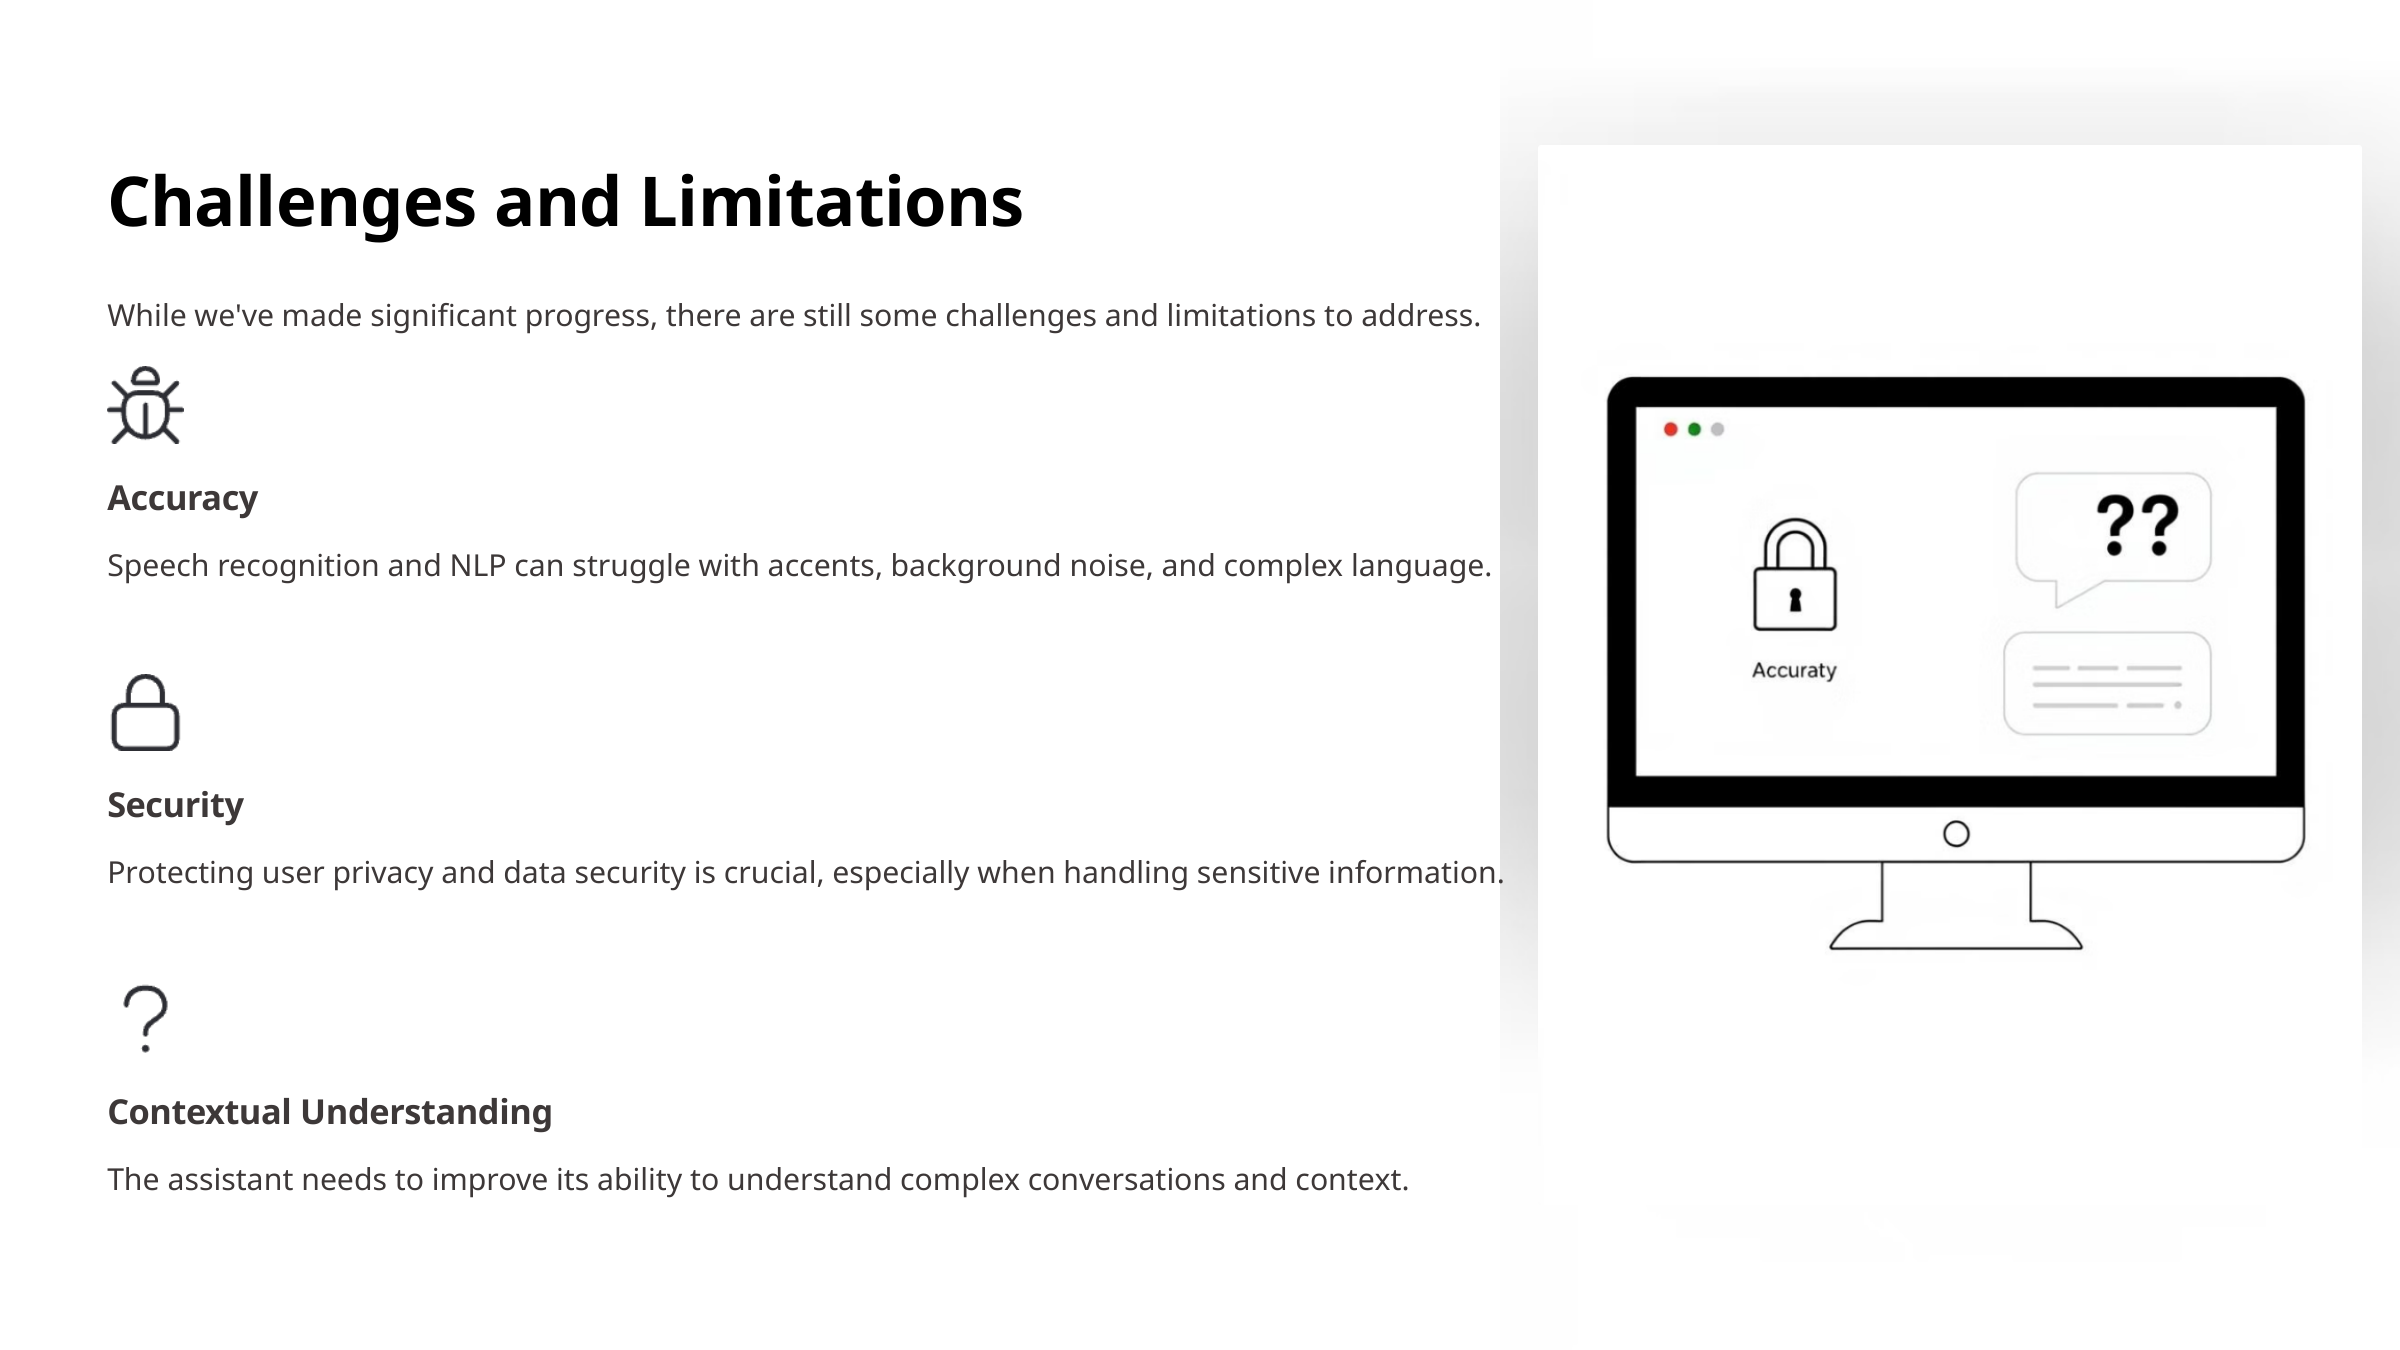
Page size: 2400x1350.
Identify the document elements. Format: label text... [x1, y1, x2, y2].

text_box Speech recognition and NLP can struggle with accents, background noise, and complex language. [107, 536, 1393, 583]
text_box Accuracy [107, 474, 456, 518]
picture [107, 366, 184, 444]
text_box The assistant needs to improve its ability to understand complex conversations and context. [107, 1150, 1393, 1197]
text_box Contextual Understanding [107, 1088, 583, 1133]
picture [107, 674, 184, 751]
picture [1499, 0, 2400, 1350]
text_box Protecting user privacy and data security is crucial, especially when handling sensitive information. [107, 843, 1393, 890]
text_box While we've made significant progress, there are still some challenges and limitations to address. [107, 286, 1393, 333]
text_box Challenges and Limitations [107, 153, 1085, 241]
picture [107, 981, 184, 1058]
text_box Security [107, 781, 456, 825]
